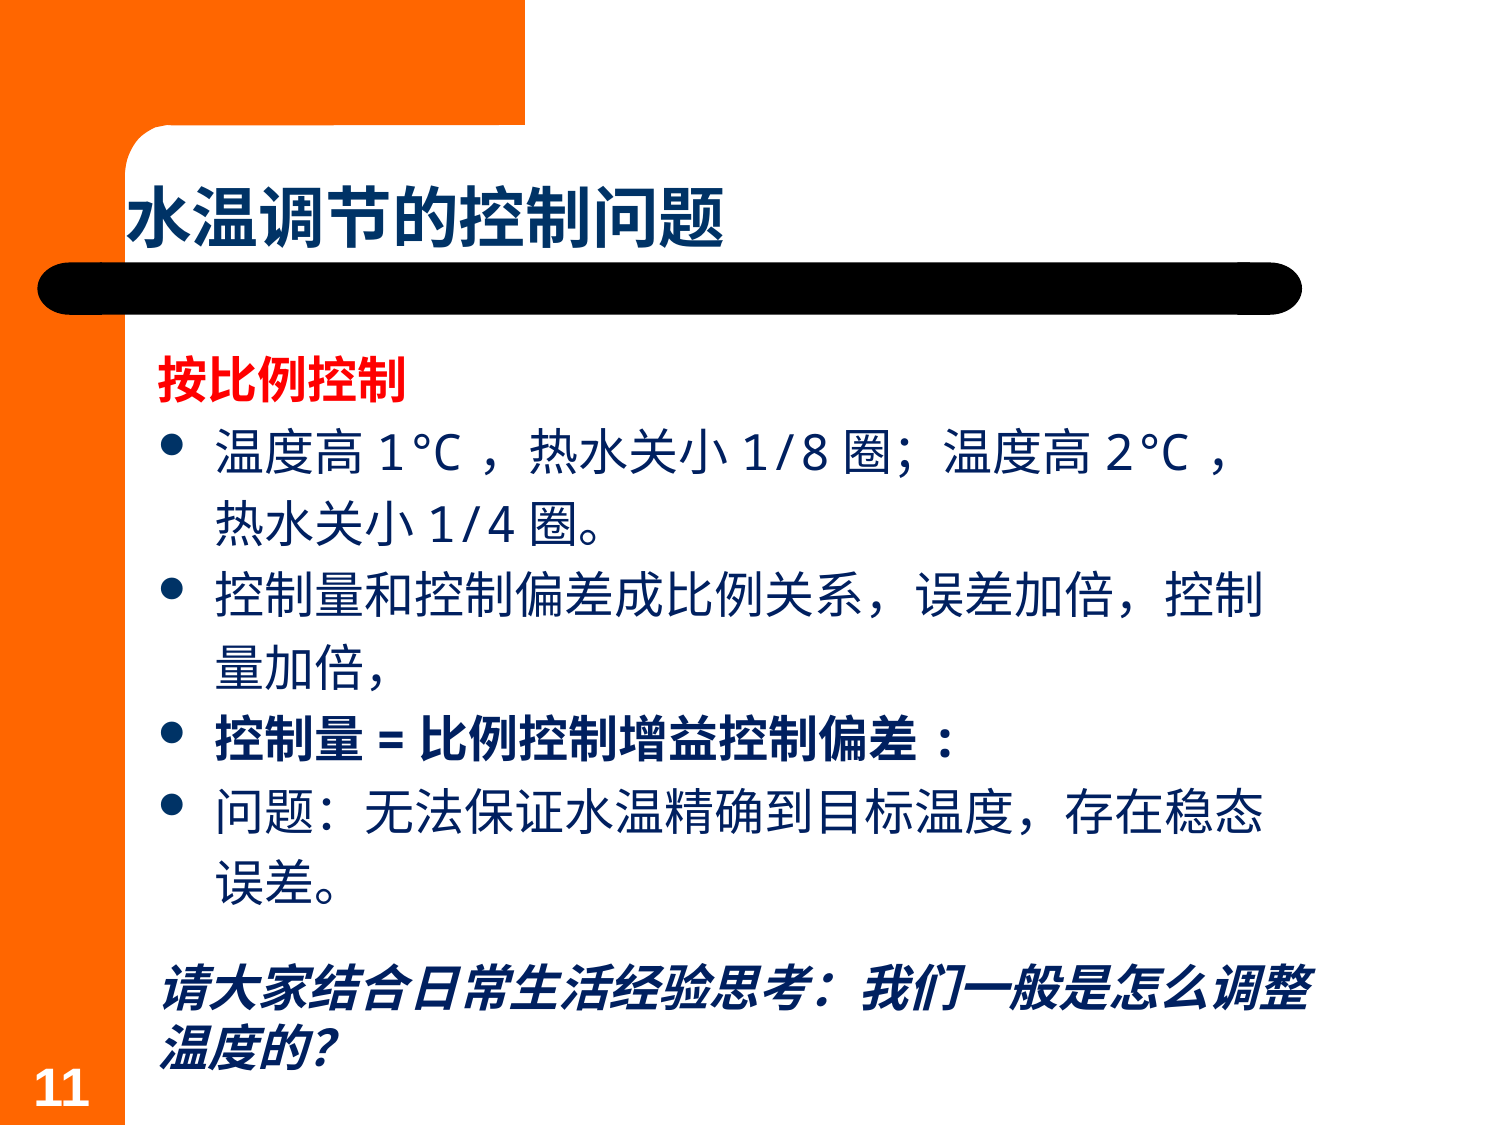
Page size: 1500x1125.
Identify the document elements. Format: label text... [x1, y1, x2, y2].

slide_number 11 [13, 1044, 111, 1125]
title 水温调节的控制问题 [110, 126, 1421, 264]
text_box 请大家结合日常生活经验思考：我们一般是怎么调整温度的？ [143, 948, 1329, 1084]
